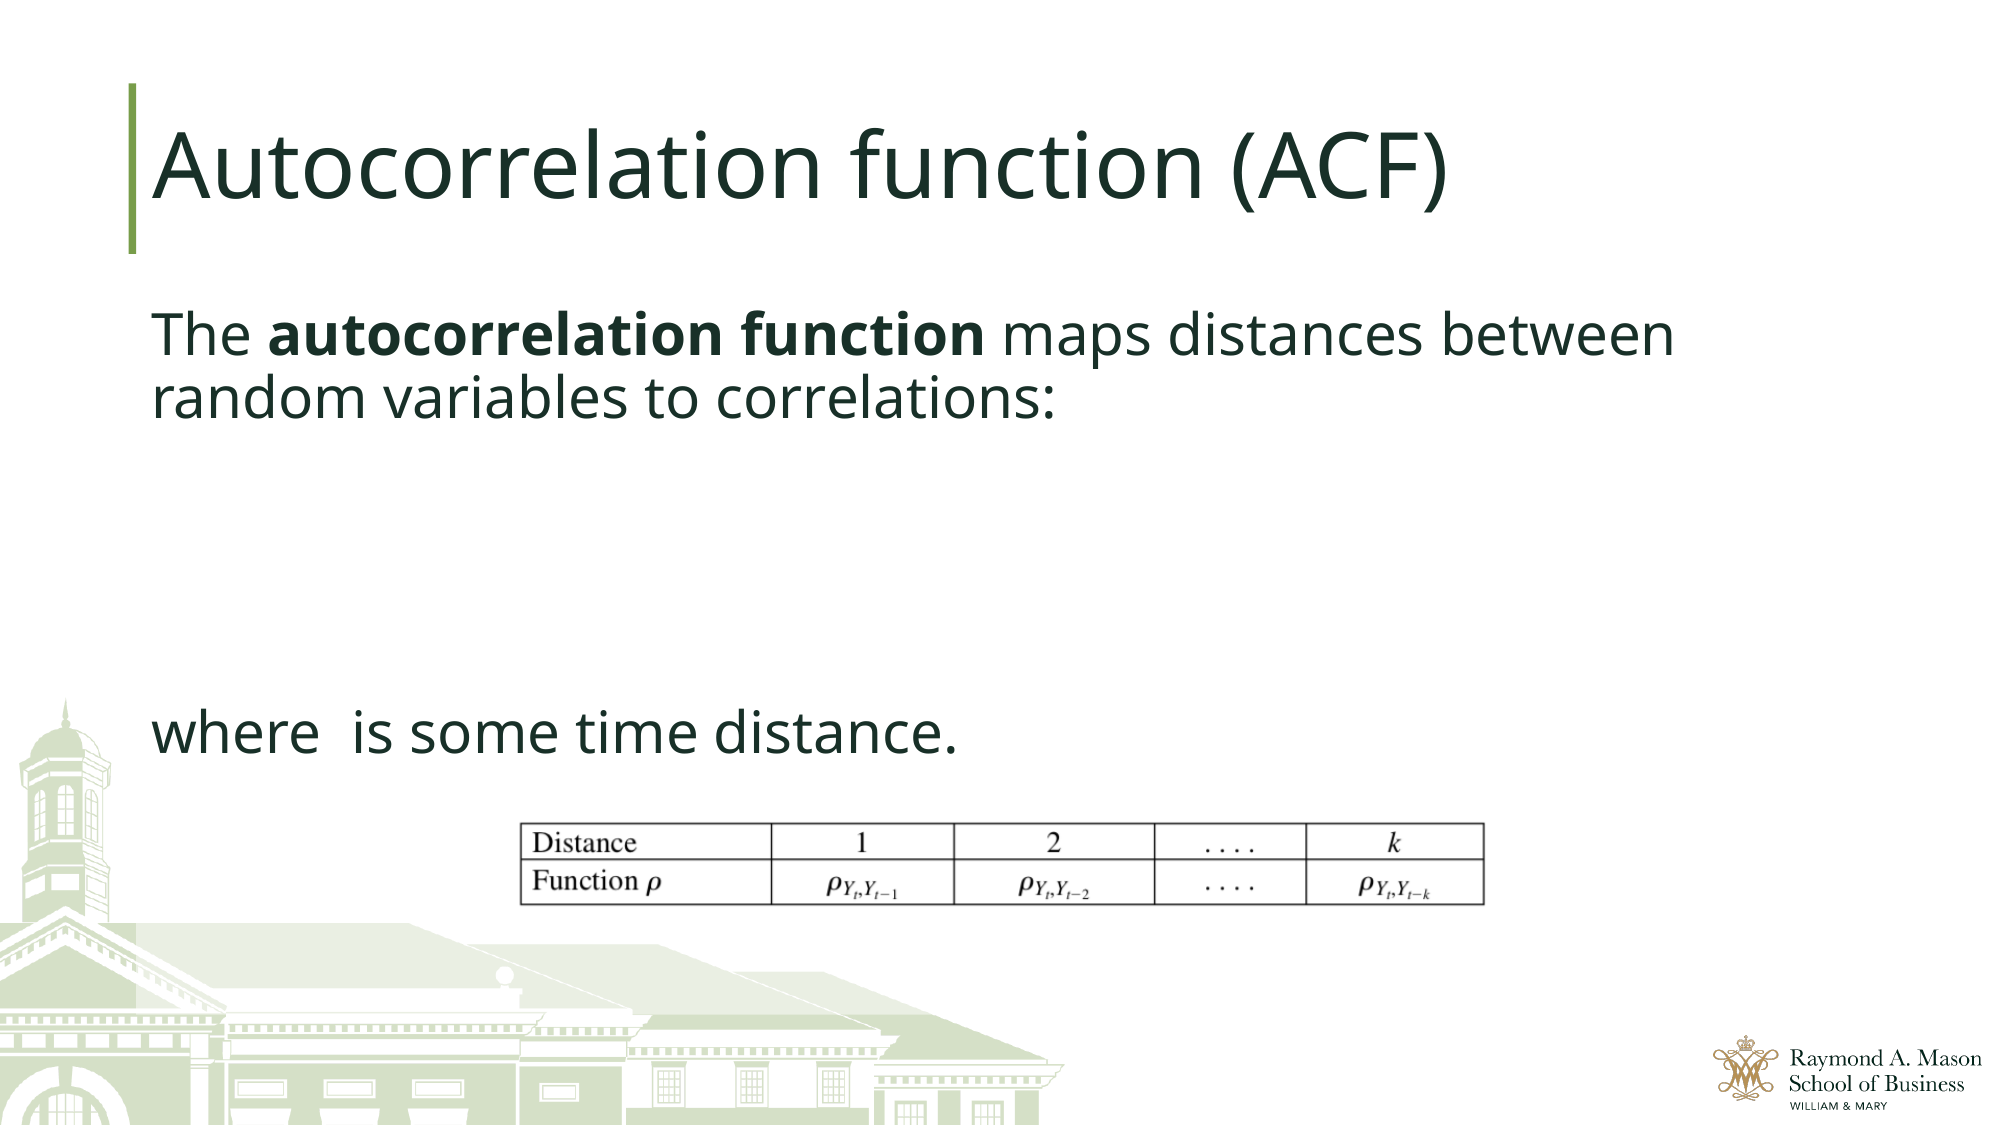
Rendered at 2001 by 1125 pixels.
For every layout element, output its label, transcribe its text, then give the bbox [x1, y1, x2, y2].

picture [1713, 1035, 1982, 1110]
picture [505, 807, 1494, 922]
picture [0, 697, 1065, 1125]
title Autocorrelation function (ACF) [137, 59, 1863, 278]
